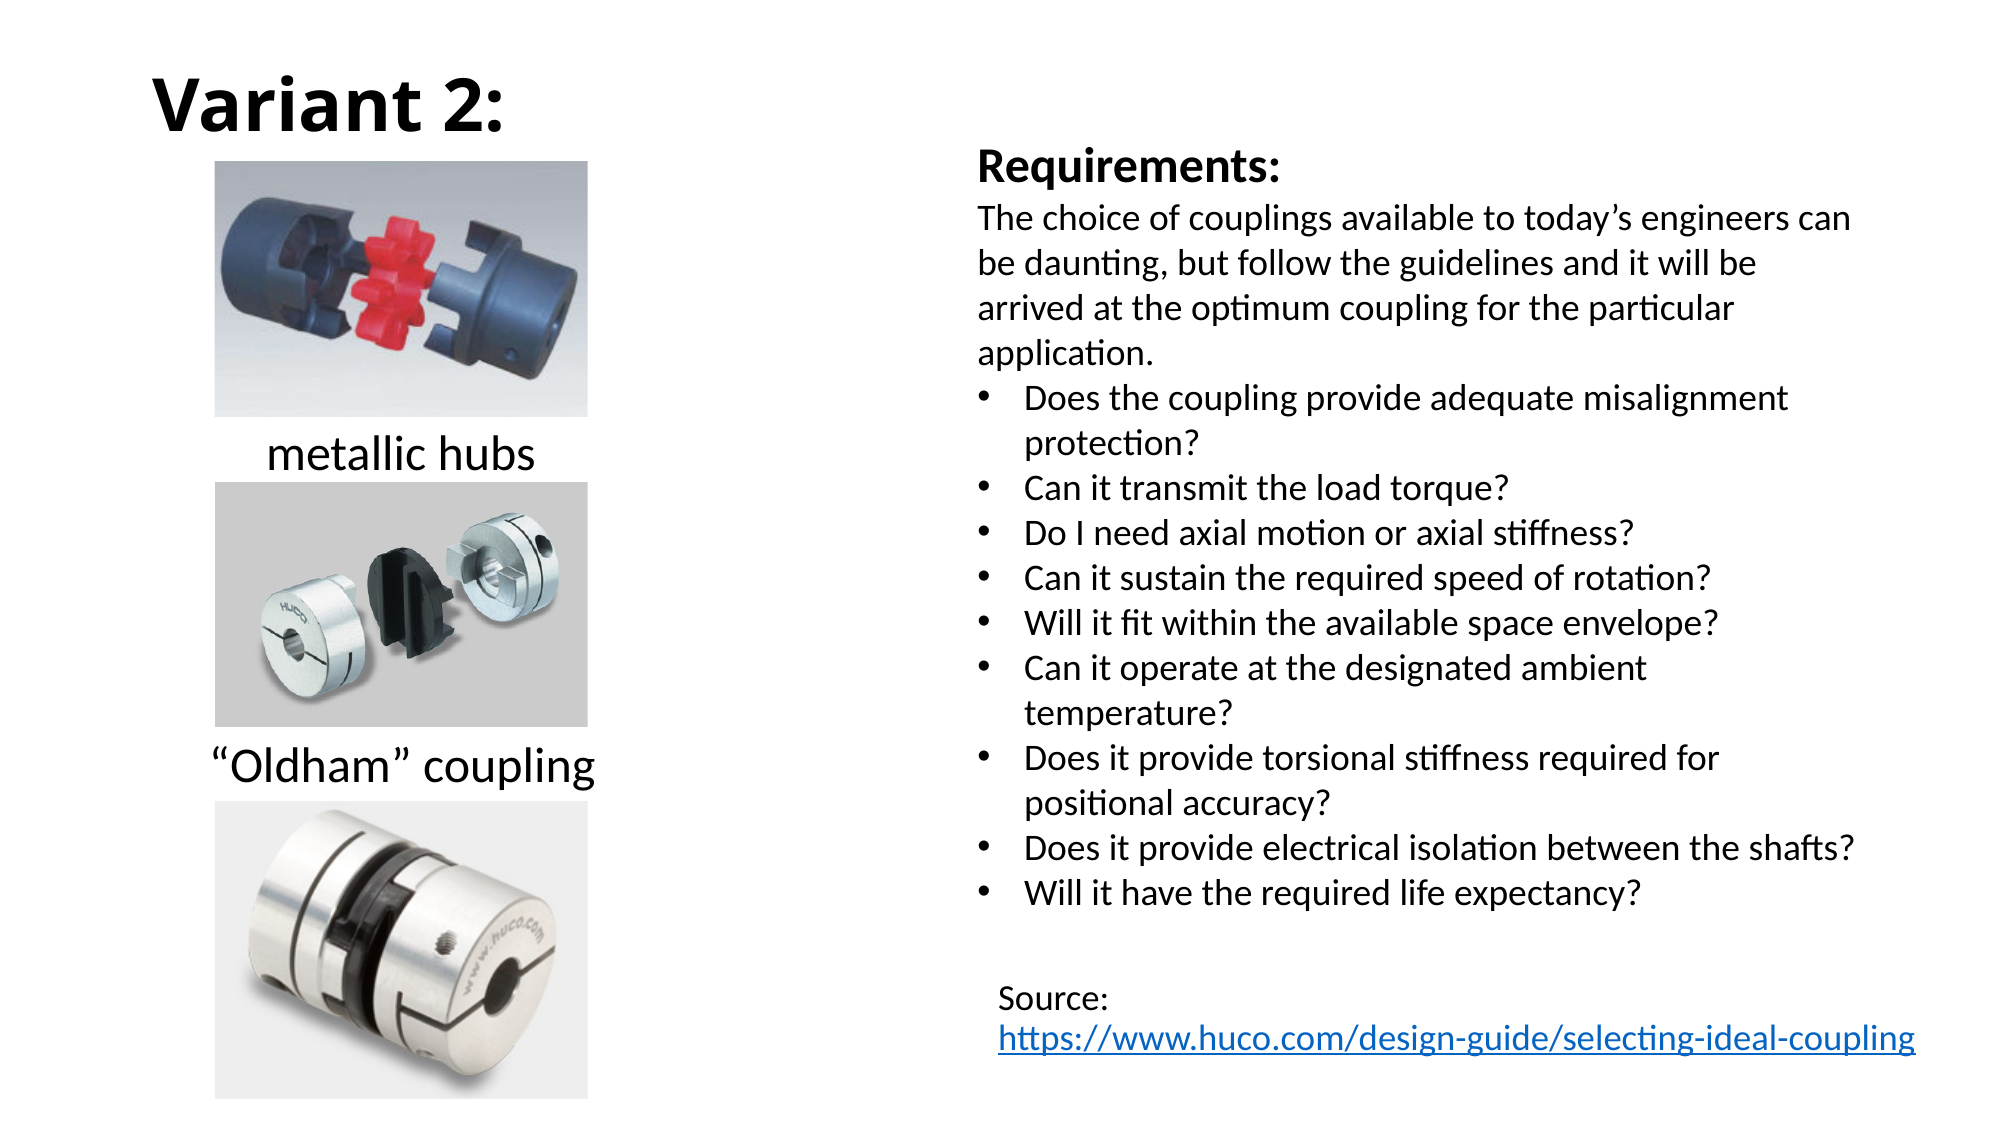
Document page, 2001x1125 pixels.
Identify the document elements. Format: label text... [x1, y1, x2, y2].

picture [214, 482, 588, 727]
picture [214, 801, 588, 1099]
text_box Requirements: The choice of couplings available to today’s engineers can be daunting, but follow the guidelines and it will be arrived at the optimum coupling for the particular application. Does the coupling provide adequate misalignment protection? Can it transmit the load torque? Do I need axial motion or axial stiffness? Can it sustain the required speed of rotation? Will it fit within the available space envelope? Can it operate at the designated ambient temperature? Does it provide torsional stiffness required for positional accuracy? Does it provide electrical isolation between the shafts? Will it have the required life expectancy? [962, 125, 1880, 921]
text_box metallic hubs [251, 417, 551, 482]
text_box Source: https://www.huco.com/design-guide/selecting-ideal-coupling [983, 971, 1976, 1092]
title Variant 2: [137, 59, 1863, 155]
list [214, 161, 588, 417]
text_box “Oldham” coupling [194, 725, 611, 800]
